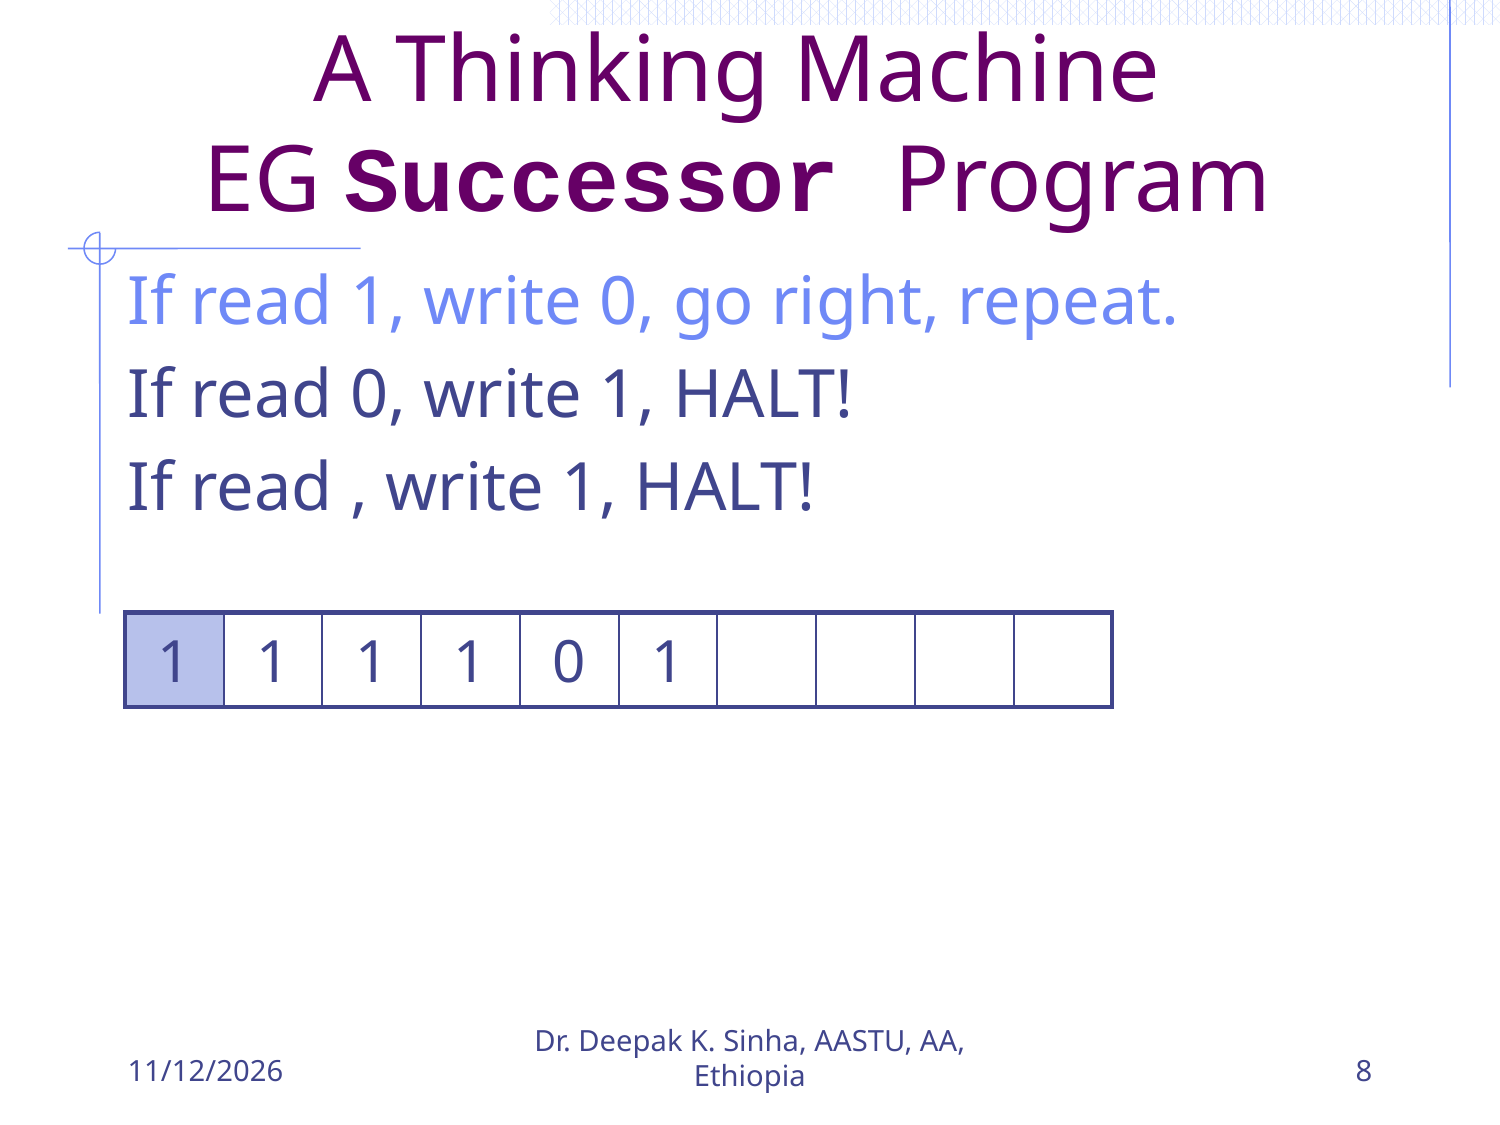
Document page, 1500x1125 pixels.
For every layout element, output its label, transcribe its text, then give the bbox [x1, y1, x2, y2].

table_header [817, 615, 914, 705]
table_header 1 [422, 615, 519, 705]
title A Thinking Machine EG Successor Program [99, 49, 1376, 238]
footer Dr. Deepak K. Sinha, AASTU, AA, Ethiopia [512, 1025, 988, 1100]
slide_number 8 [1074, 1025, 1388, 1100]
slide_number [112, 1025, 425, 1100]
table_header [718, 615, 815, 705]
table_header 1 [620, 615, 716, 705]
table_header 1 [323, 615, 420, 705]
table_header [916, 615, 1013, 705]
table_header 1 [225, 615, 321, 705]
list If read 1, write 0, go right, repeat. If read 0, write 1, HALT! If read , write 1, HALT! [112, 249, 1388, 938]
table_header 0 [521, 615, 618, 705]
table_header 1 [127, 615, 223, 705]
table_header [1015, 615, 1110, 705]
